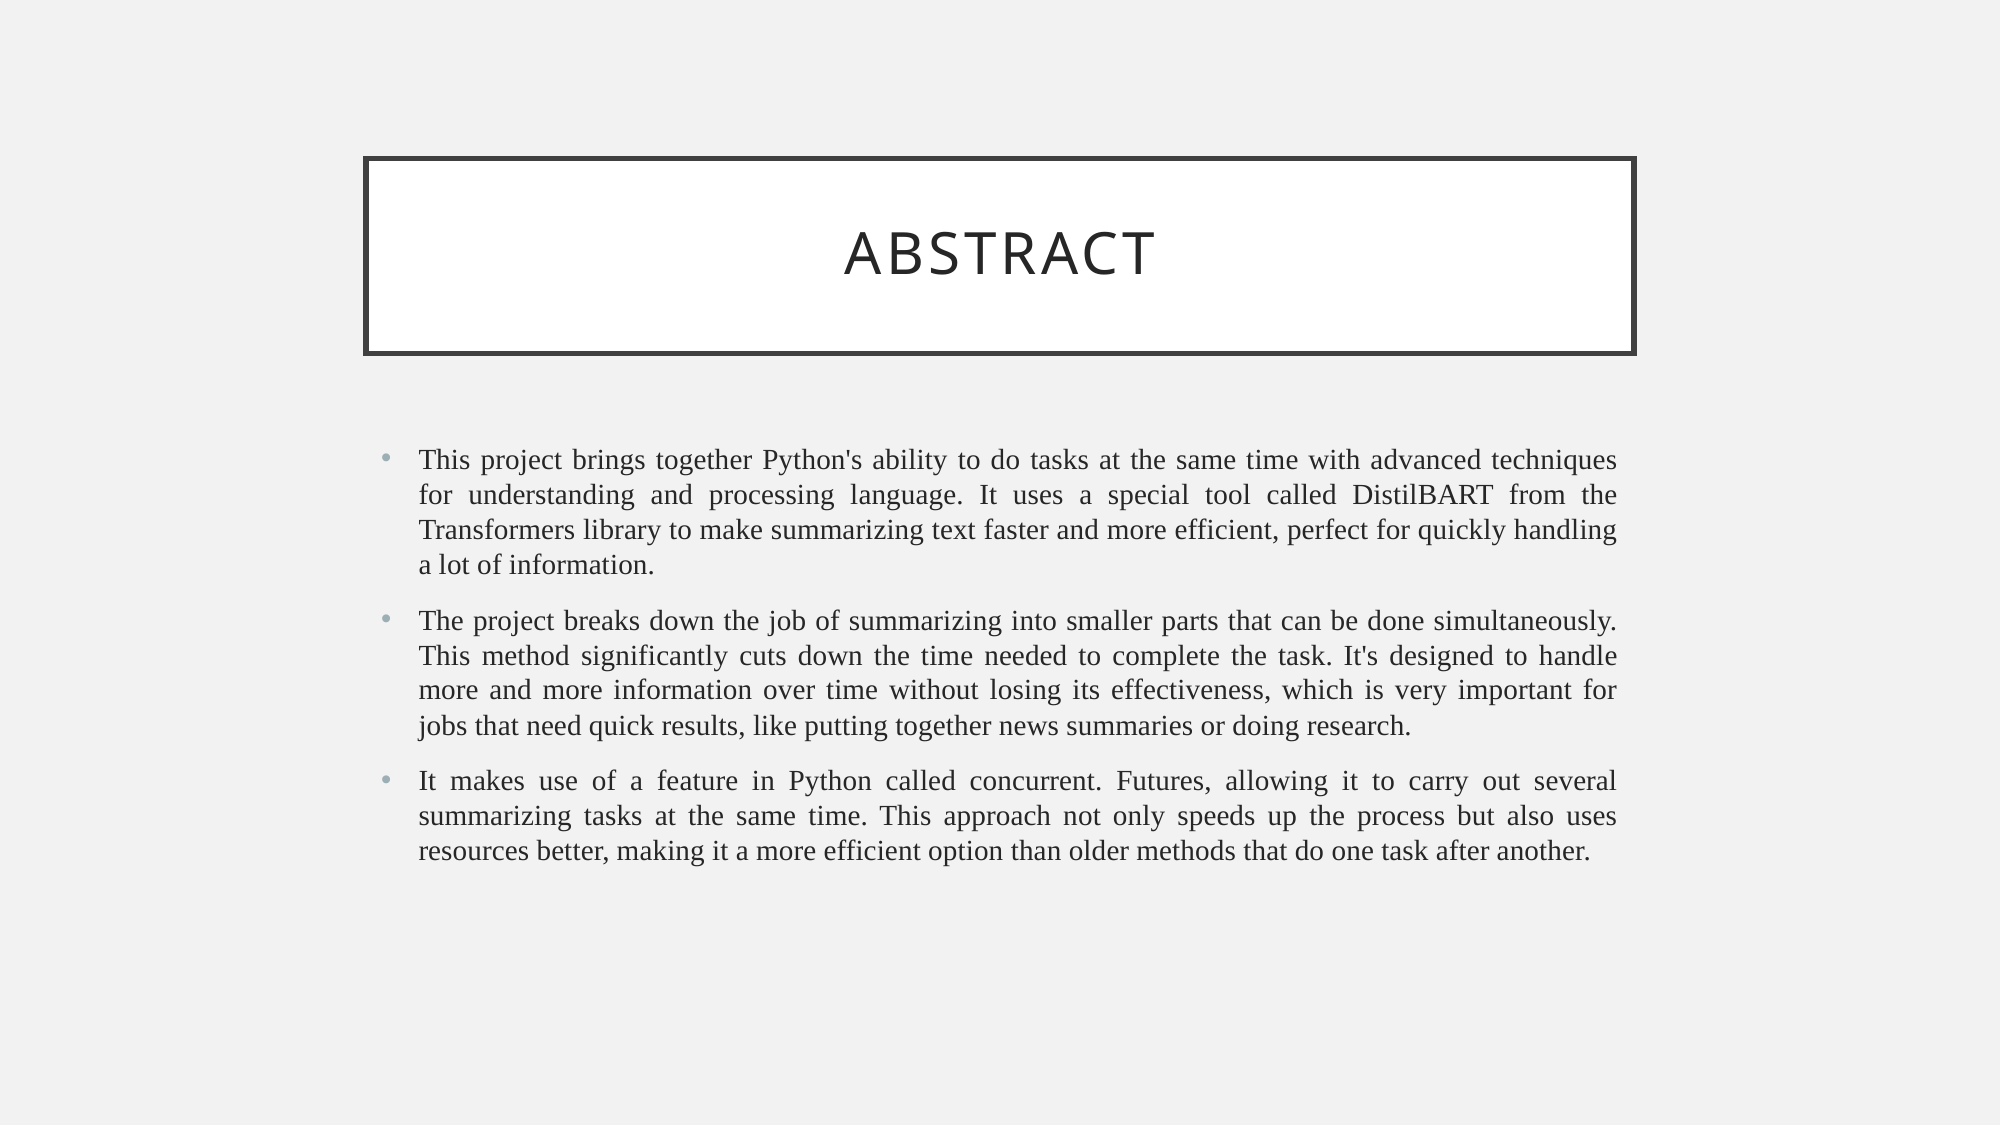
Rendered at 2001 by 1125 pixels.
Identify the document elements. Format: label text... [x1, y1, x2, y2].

list This project brings together Python's ability to do tasks at the same time with advanced techniques for understanding and processing language. It uses a special tool called DistilBART from the Transformers library to make summarizing text faster and more efficient, perfect for quickly handling a lot of information. The project breaks down the job of summarizing into smaller parts that can be done simultaneously. This method significantly cuts down the time needed to complete the task. It's designed to handle more and more information over time without losing its effectiveness, which is very important for jobs that need quick results, like putting together news summaries or doing research. It makes use of a feature in Python called concurrent. Futures, allowing it to carry out several summarizing tasks at the same time. This approach not only speeds up the process but also uses resources better, making it a more efficient option than older methods that do one task after another. [366, 432, 1634, 942]
title ABSTRACT [363, 156, 1637, 356]
